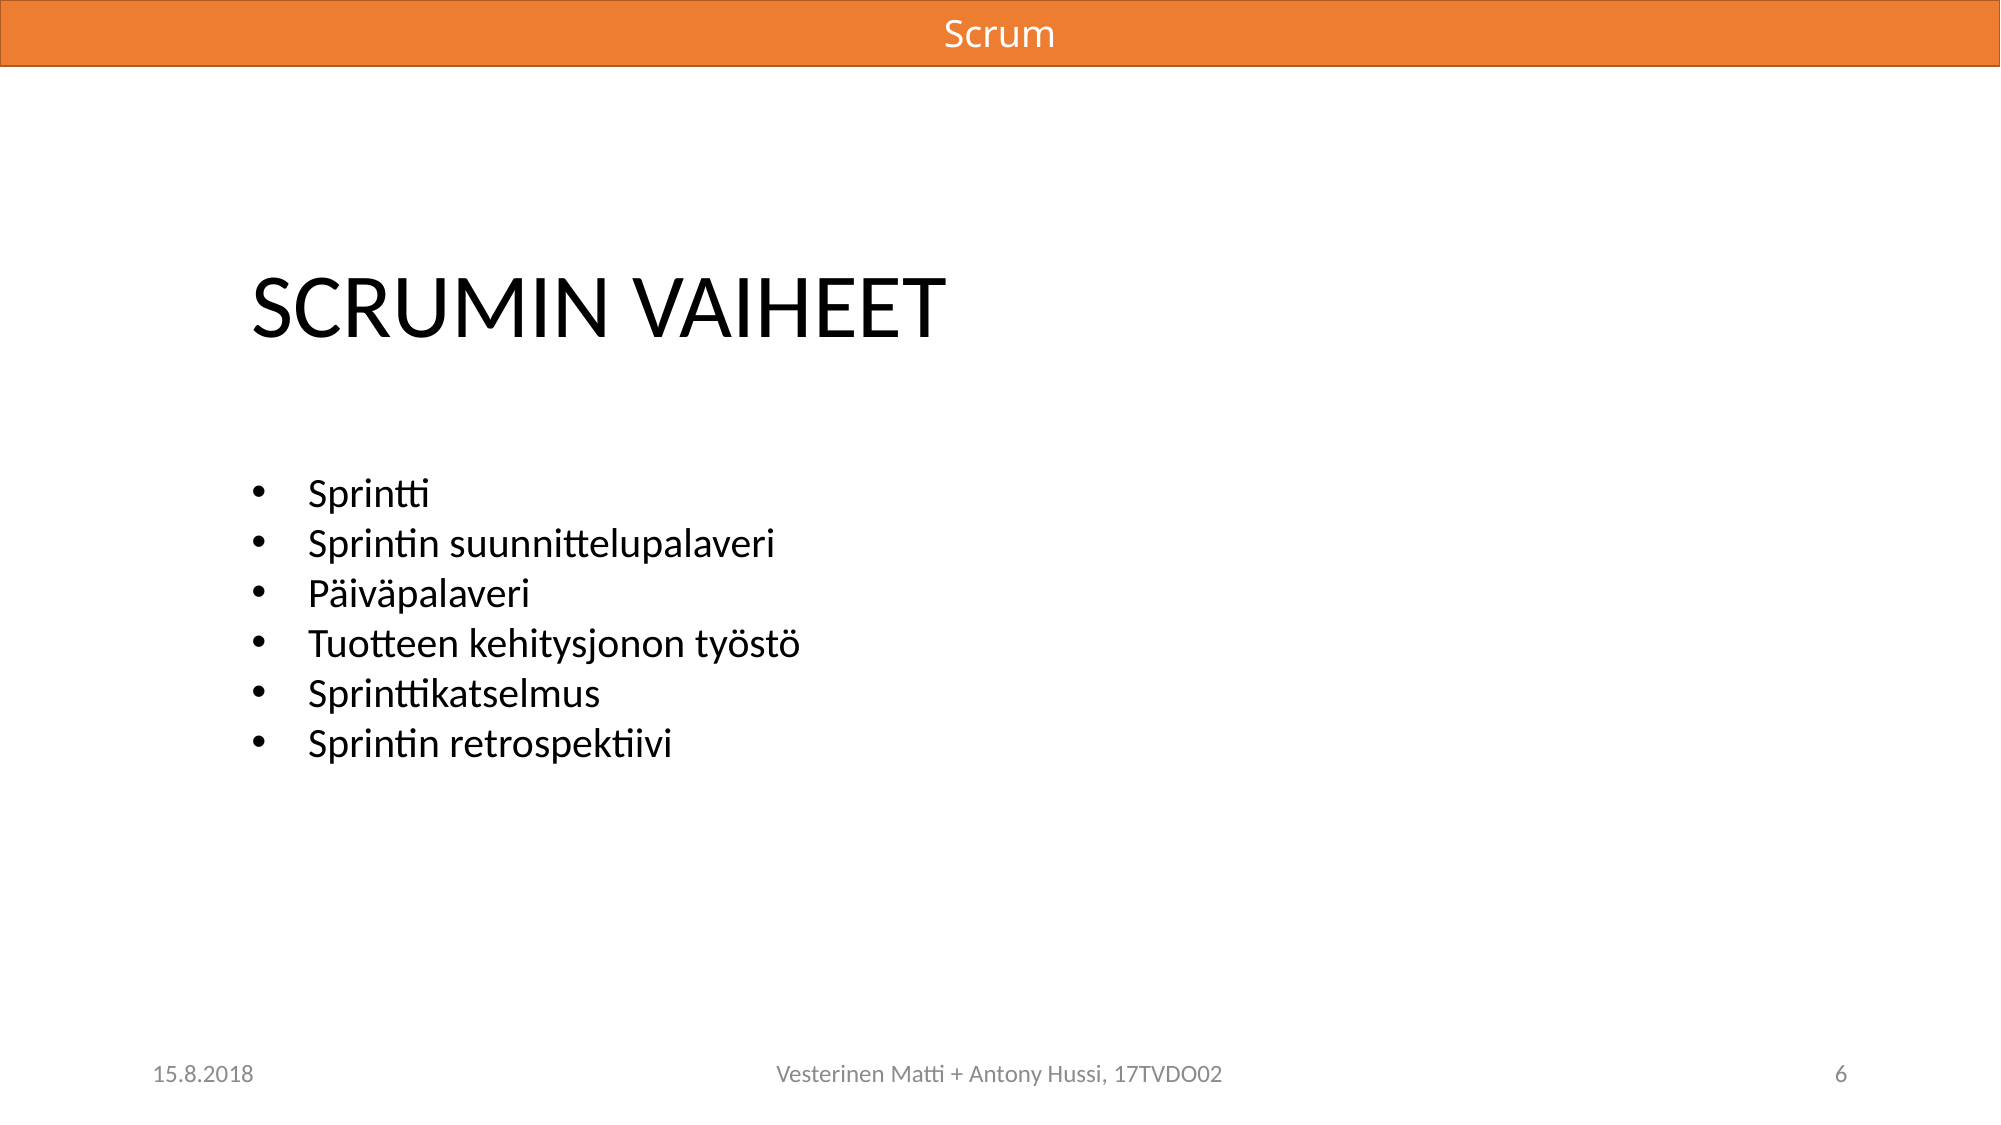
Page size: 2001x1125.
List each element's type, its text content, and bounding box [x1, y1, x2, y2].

text_box SCRUMIN VAIHEET Sprintti Sprintin suunnittelupalaveri Päiväpalaveri Tuotteen kehitysjonon työstö Sprinttikatselmus Sprintin retrospektiivi [236, 238, 1763, 774]
footer Vesterinen Matti + Antony Hussi, 17TVDO02 [662, 1042, 1338, 1103]
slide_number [137, 1042, 588, 1103]
slide_number 6 [1412, 1042, 1863, 1103]
text_box Scrum [0, 0, 2000, 67]
